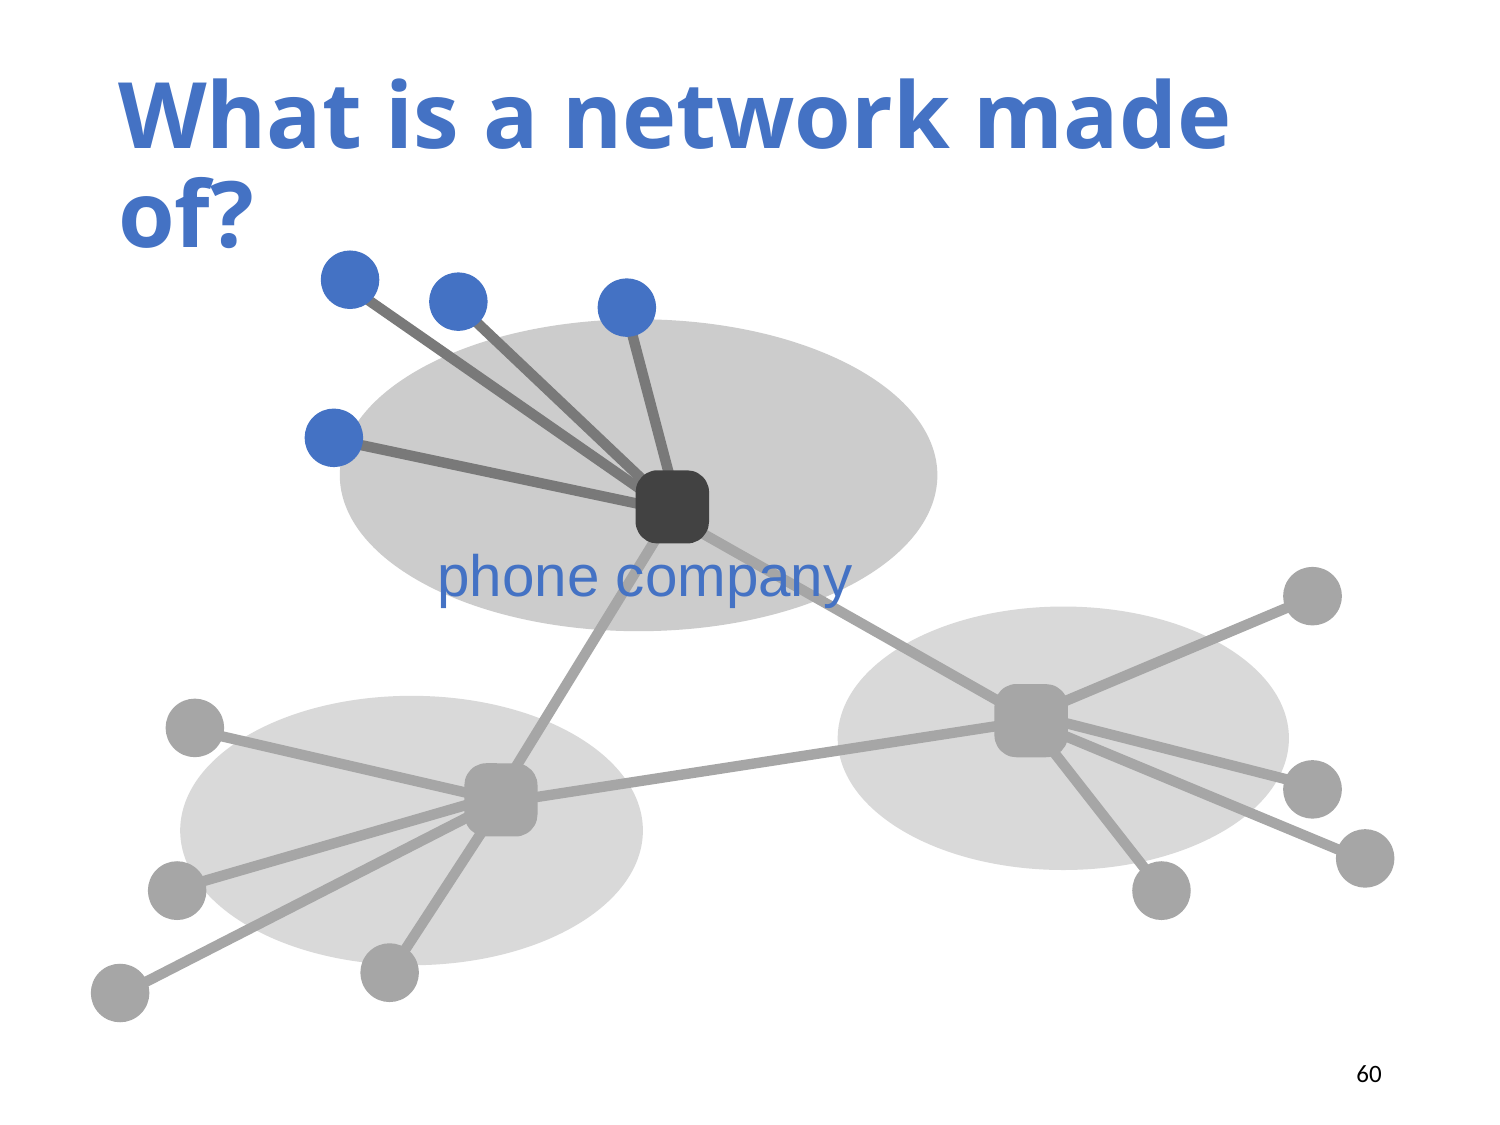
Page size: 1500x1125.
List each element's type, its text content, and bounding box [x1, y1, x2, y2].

text_box [339, 319, 938, 532]
text_box [597, 278, 657, 337]
text_box [180, 695, 643, 966]
text_box [1283, 760, 1342, 819]
text_box [304, 408, 364, 468]
slide_number 60 [1059, 1042, 1397, 1103]
text_box [1132, 861, 1191, 921]
text_box [360, 943, 419, 1003]
text_box [464, 763, 538, 837]
text_box [635, 470, 710, 532]
text_box [994, 684, 1068, 758]
text_box [90, 963, 150, 1023]
text_box [1283, 566, 1342, 626]
text_box [147, 861, 207, 921]
text_box [502, 614, 776, 632]
text_box [1335, 829, 1395, 888]
text_box phone company [316, 532, 974, 614]
text_box [429, 272, 488, 331]
title What is a network made of? [103, 59, 1397, 278]
text_box [165, 698, 225, 758]
text_box [320, 250, 380, 310]
text_box [837, 606, 1289, 871]
